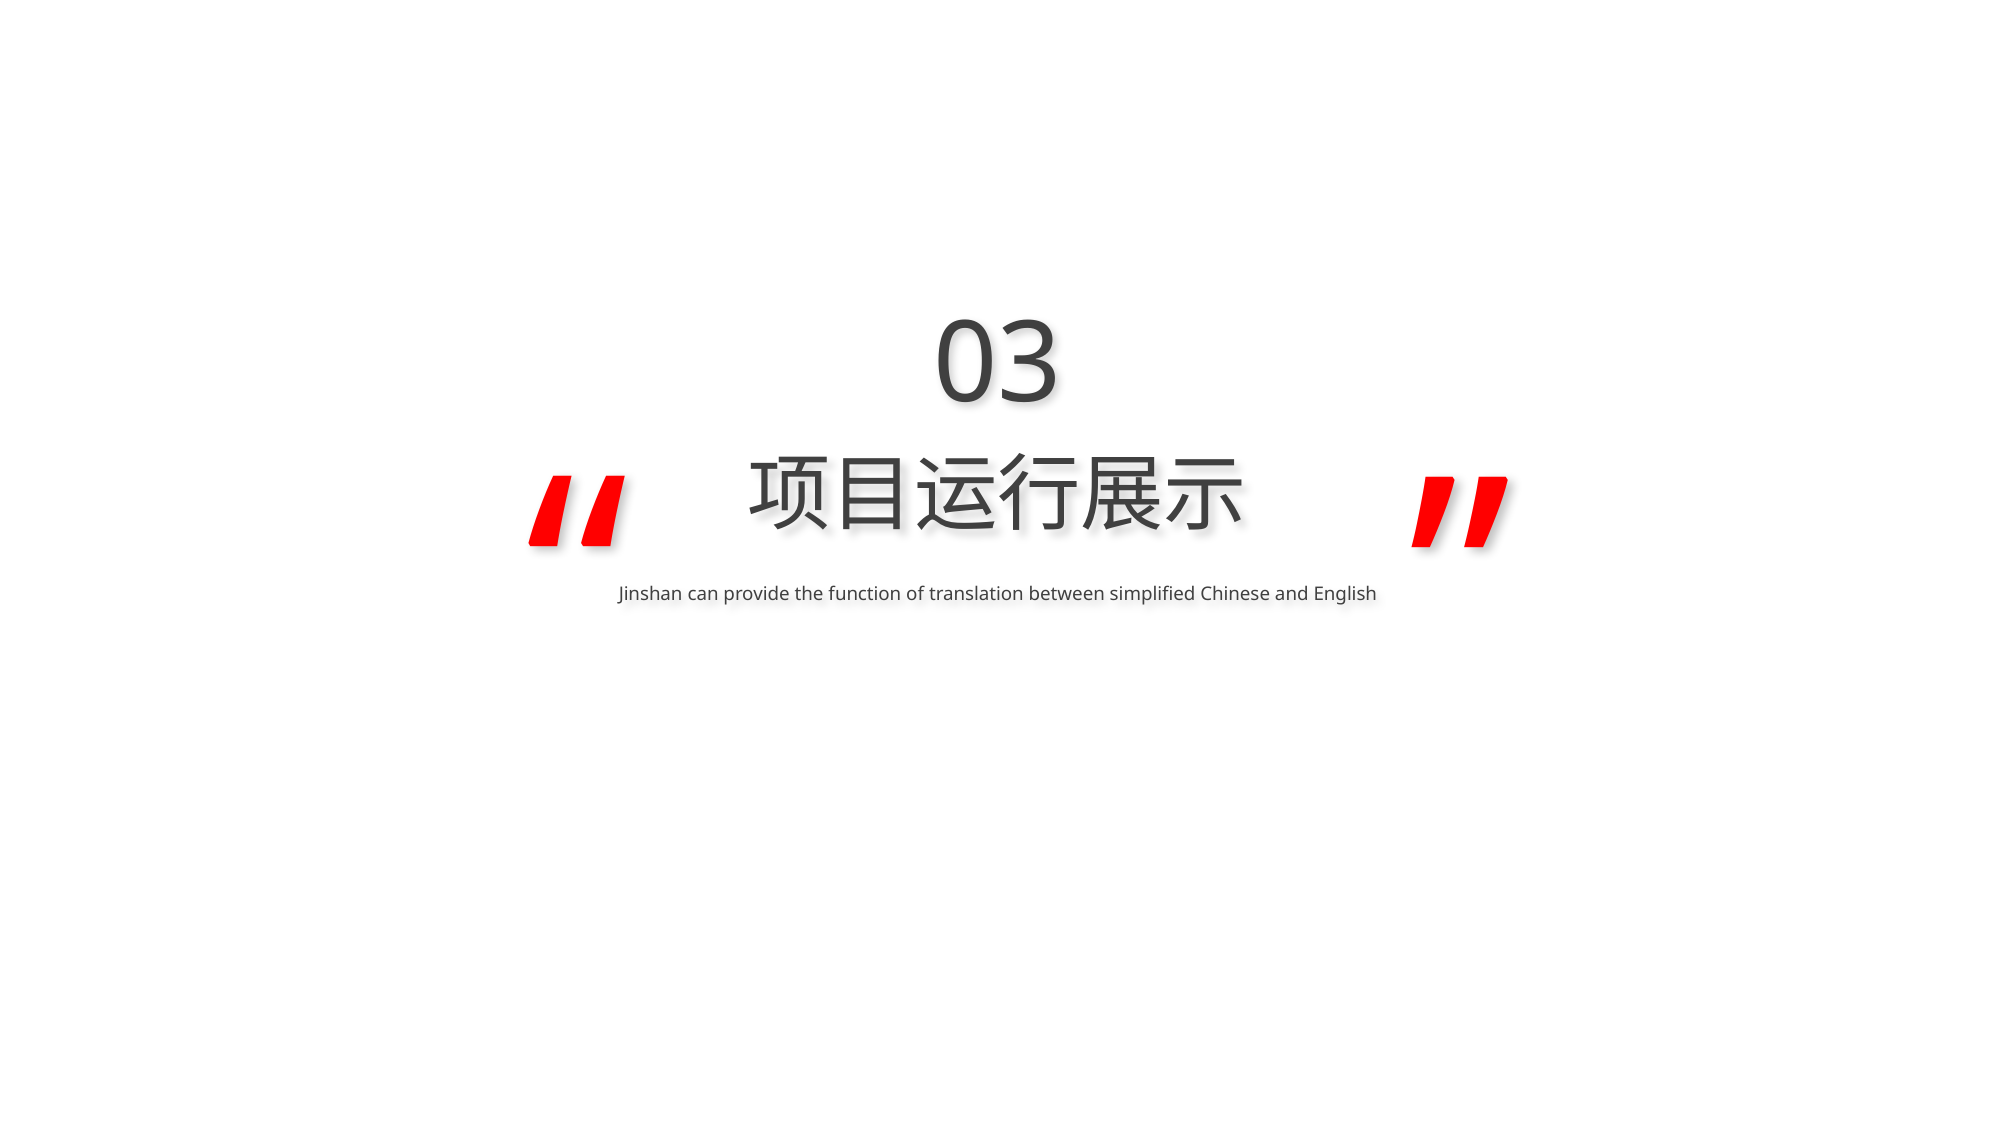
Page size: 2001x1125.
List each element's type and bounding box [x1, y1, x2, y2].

text_box [444, 116, 1556, 759]
